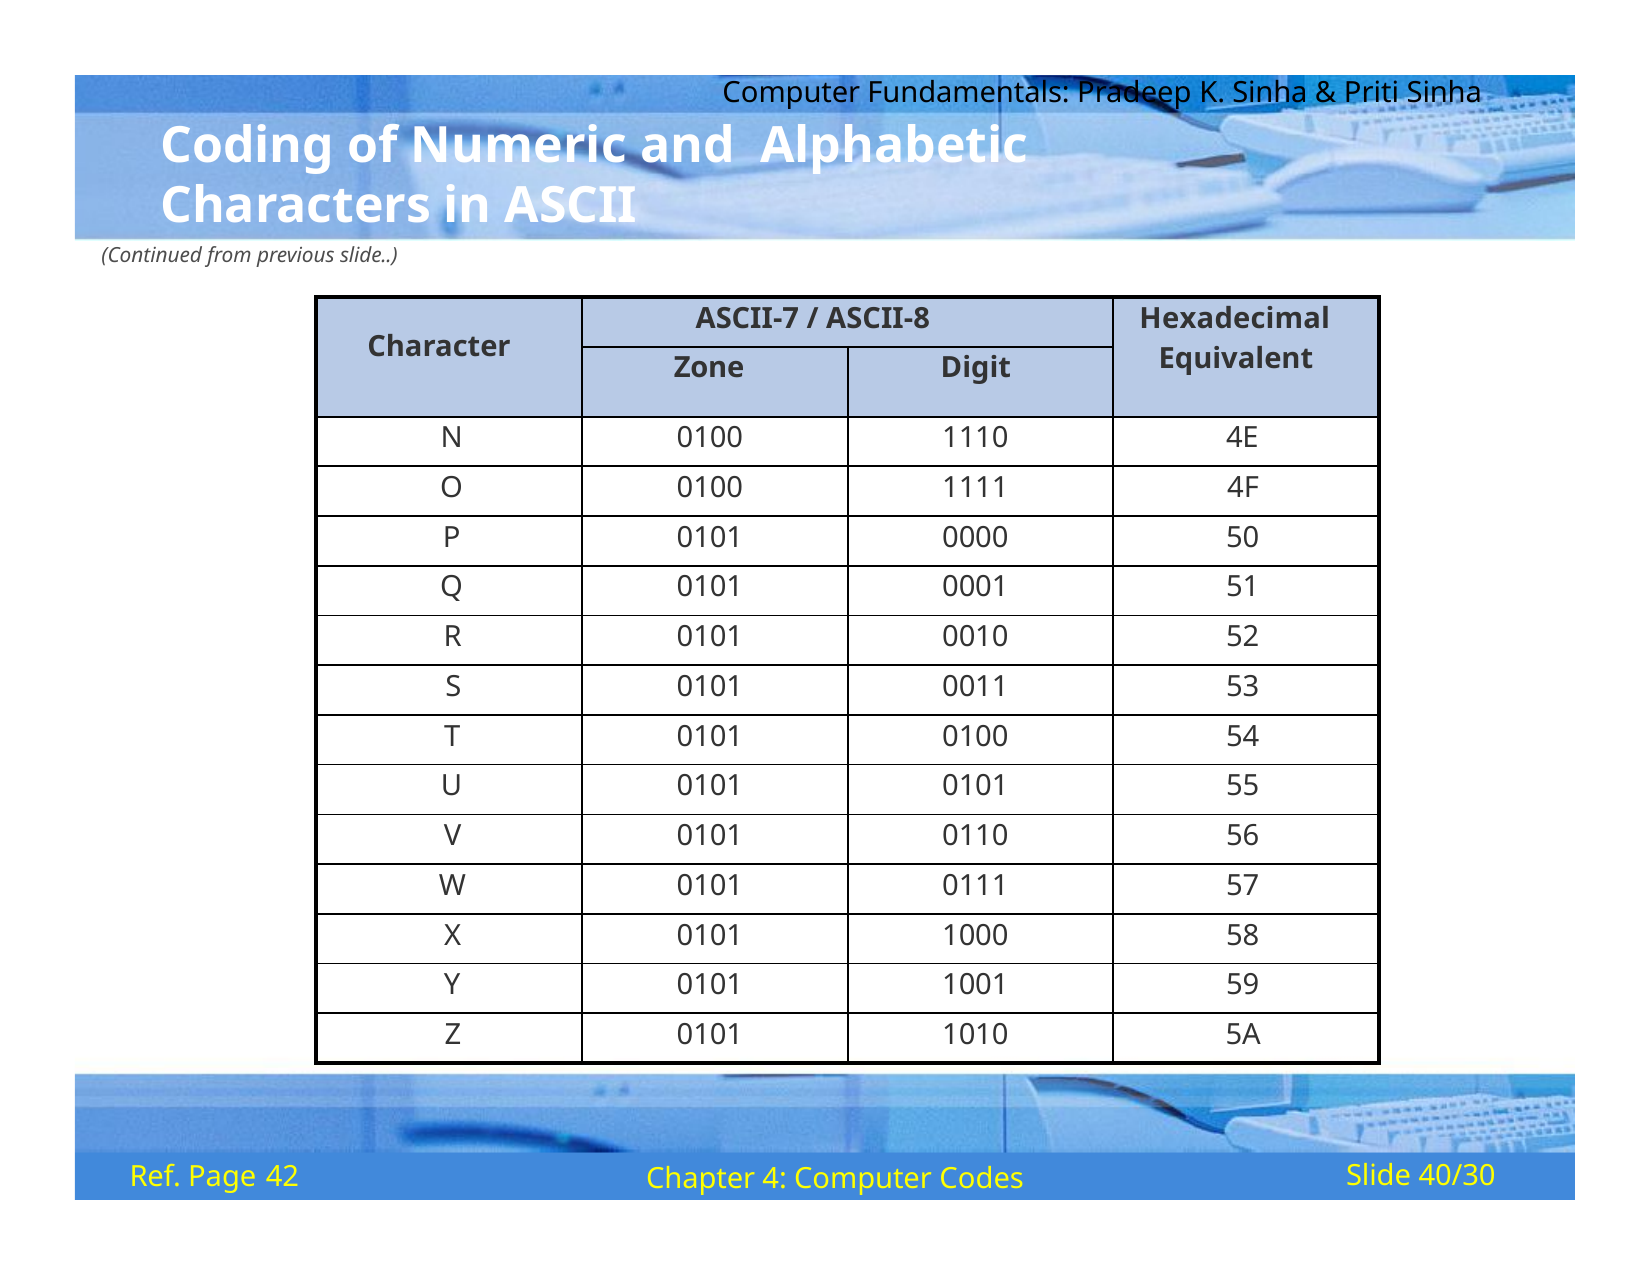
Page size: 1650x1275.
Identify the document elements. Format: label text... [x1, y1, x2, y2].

table_cell 56 [1114, 815, 1377, 863]
table_cell 52 [1114, 616, 1377, 664]
table_cell P [318, 517, 581, 565]
table_cell 0000 [849, 517, 1112, 565]
table_cell 0100 [849, 716, 1112, 764]
table_header ASCII-7 / ASCII-8 [583, 299, 1112, 346]
table_header Character [318, 326, 581, 416]
slide_number Slide 40/30 [1343, 1164, 1517, 1275]
table_cell U [318, 765, 581, 814]
table_cell 1111 [849, 467, 1112, 515]
table_cell 59 [1114, 964, 1377, 1012]
table_cell 0101 [583, 964, 847, 1012]
table_cell 1010 [849, 1014, 1112, 1061]
table_cell W [318, 865, 581, 913]
table_cell 0101 [849, 765, 1112, 814]
table_cell O [318, 467, 581, 515]
table_cell 55 [1114, 765, 1377, 814]
table_cell 57 [1114, 865, 1377, 913]
table_cell 0101 [583, 616, 847, 664]
table_cell 53 [1114, 666, 1377, 714]
table_header Hexadecimal Equivalent [1114, 299, 1377, 416]
table_cell 50 [1114, 517, 1377, 565]
table_cell 0101 [583, 567, 847, 615]
table_cell 0101 [583, 666, 847, 714]
table_cell 0101 [583, 915, 847, 963]
table_cell 4F [1114, 467, 1377, 515]
table_cell 0110 [849, 815, 1112, 863]
table_cell 0100 [583, 418, 847, 465]
text_box Computer Fundamentals: Pradeep K. Sinha & Priti Sinha [720, 73, 1554, 109]
table_cell 0010 [849, 616, 1112, 664]
picture [74, 75, 1575, 241]
table_cell 58 [1114, 915, 1377, 963]
table_cell V [318, 815, 581, 863]
table_cell 1110 [849, 418, 1112, 465]
table_cell T [318, 716, 581, 764]
table_cell 0111 [849, 865, 1112, 913]
table_cell 0101 [583, 1014, 847, 1061]
table_cell Q [318, 567, 581, 615]
table_cell Digit [849, 348, 1112, 416]
table_cell 0101 [583, 865, 847, 913]
table_cell R [318, 616, 581, 664]
table_cell 5A [1114, 1014, 1377, 1061]
table_cell 51 [1114, 567, 1377, 615]
table_cell 0011 [849, 666, 1112, 714]
table_cell 1000 [849, 915, 1112, 963]
table_cell S [318, 666, 581, 714]
table_cell X [318, 915, 581, 963]
table_cell Z [318, 1014, 581, 1061]
table_cell 0101 [583, 517, 847, 565]
text_box Ref. Page 42 [127, 1160, 322, 1193]
table_cell 0101 [583, 716, 847, 764]
title Coding of Numeric and Alphabetic Characters in ASCII (Continued from previous slide..) [99, 112, 1034, 326]
table_cell 0001 [849, 567, 1112, 615]
text_box [74, 1035, 1575, 1200]
table_cell Y [318, 964, 581, 1012]
table_cell 54 [1114, 716, 1377, 764]
table_cell 0101 [583, 815, 847, 863]
table_cell 1001 [849, 964, 1112, 1012]
table_cell 4E [1114, 418, 1377, 465]
table_cell 0101 [583, 765, 847, 814]
table_cell Zone [583, 348, 847, 416]
footer Chapter 4: Computer Codes [643, 1162, 1068, 1275]
table_cell N [318, 418, 581, 465]
table_cell 0100 [583, 467, 847, 515]
